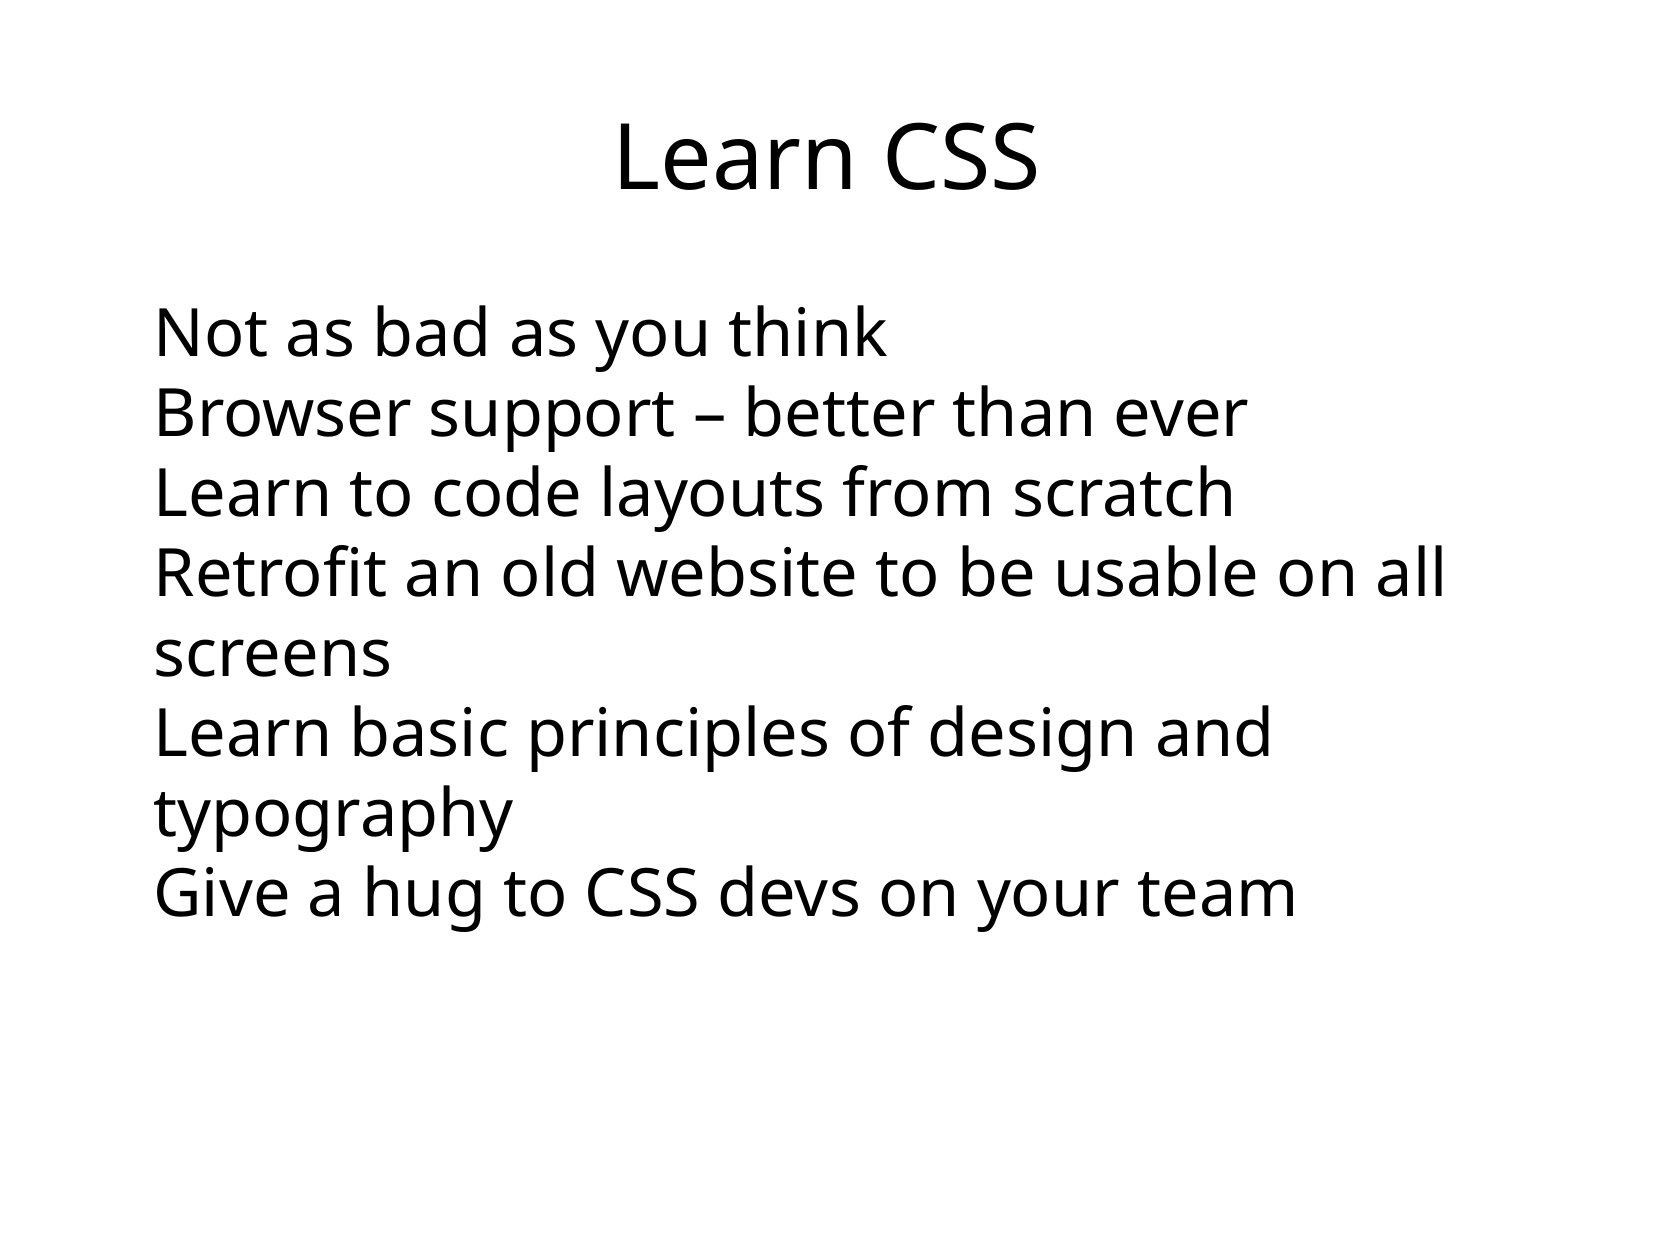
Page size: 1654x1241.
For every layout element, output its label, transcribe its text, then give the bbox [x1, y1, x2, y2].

text_box Not as bad as you think Browser support – better than ever Learn to code layouts from scratch Retrofit an old website to be usable on all screens Learn basic principles of design and typography Give a hug to CSS devs on your team [82, 290, 1571, 1010]
text_box Learn CSS [82, 49, 1571, 257]
